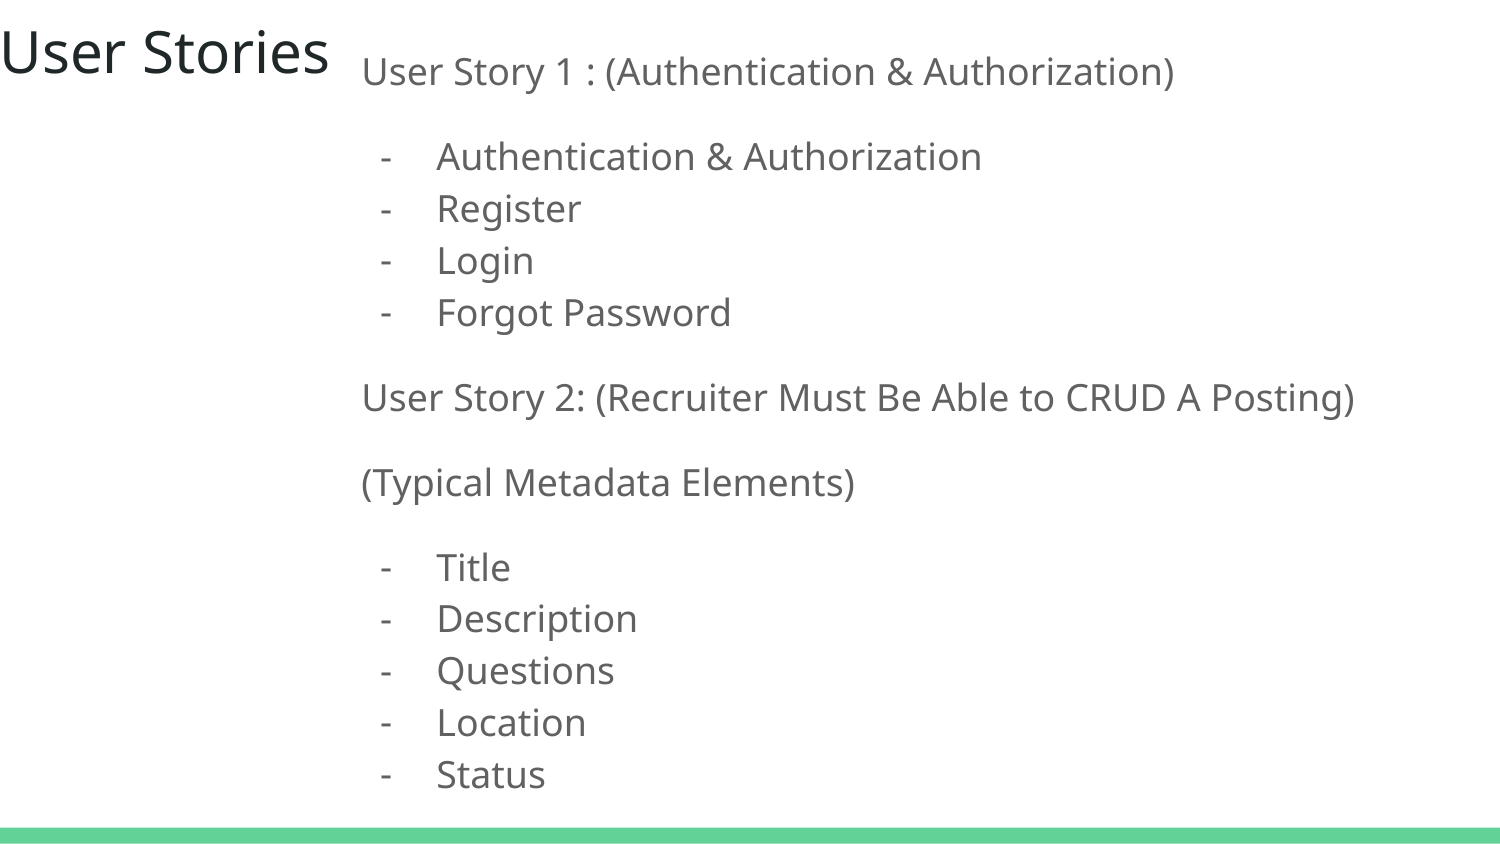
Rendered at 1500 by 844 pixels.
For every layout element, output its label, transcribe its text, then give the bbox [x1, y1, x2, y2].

list User Story 1 : (Authentication & Authorization) Authentication & Authorization Register Login Forgot Password User Story 2: (Recruiter Must Be Able to CRUD A Posting) (Typical Metadata Elements) Title Description Questions Location Status [346, 26, 1500, 587]
title User Stories [0, 0, 1383, 94]
